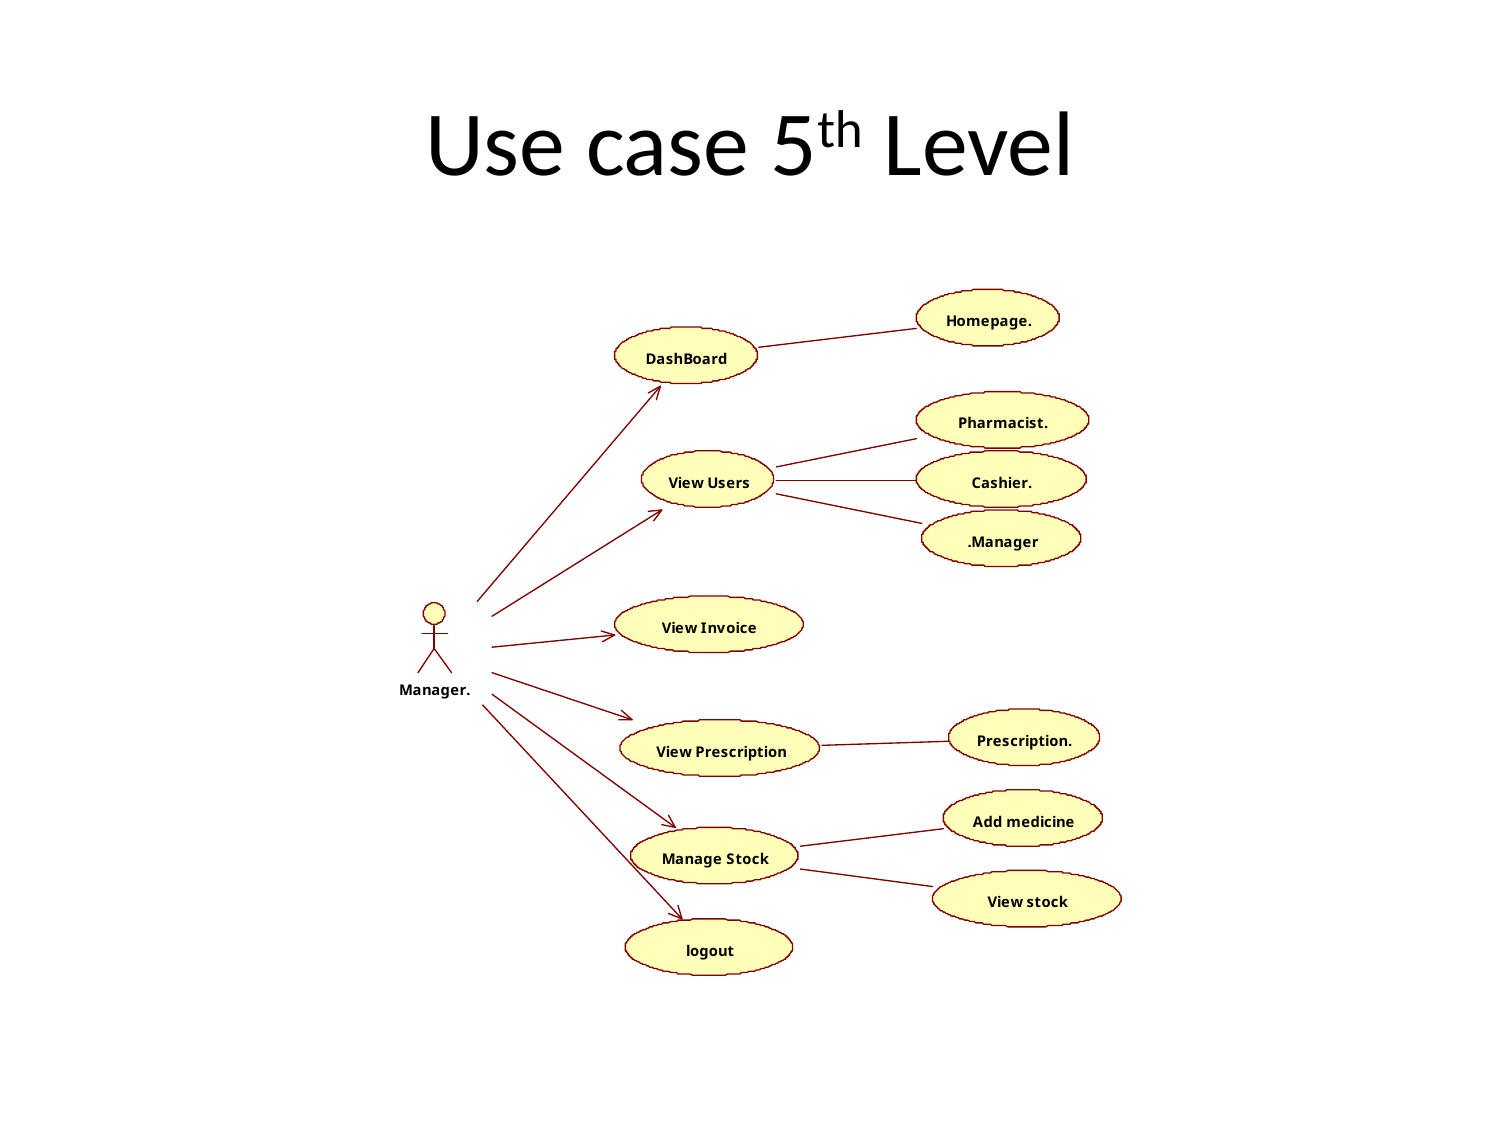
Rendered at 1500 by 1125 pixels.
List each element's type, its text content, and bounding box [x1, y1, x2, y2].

title Use case 5th Level [75, 45, 1425, 233]
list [350, 262, 1150, 1006]
